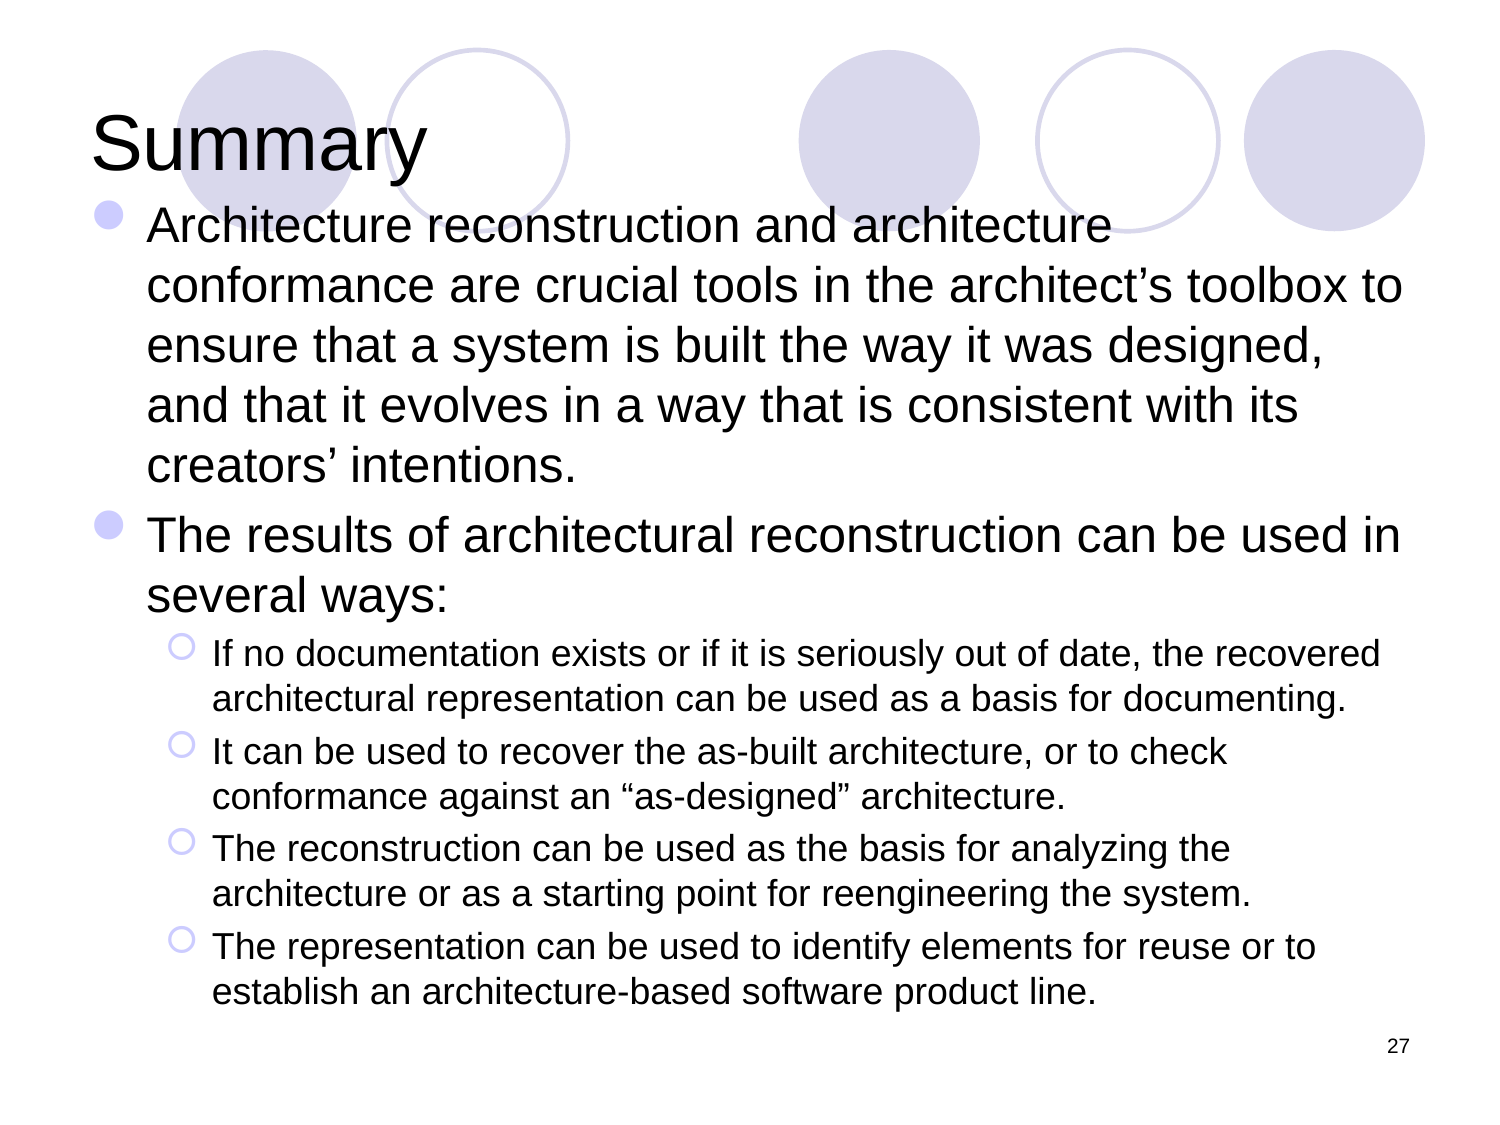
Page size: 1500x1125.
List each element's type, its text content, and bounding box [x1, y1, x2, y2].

list Architecture reconstruction and architecture conformance are crucial tools in the architect’s toolbox to ensure that a system is built the way it was designed, and that it evolves in a way that is consistent with its creators’ intentions. The results of architectural reconstruction can be used in several ways: If no documentation exists or if it is seriously out of date, the recovered architectural representation can be used as a basis for documenting. It can be used to recover the as-built architecture, or to check conformance against an “as-designed” architecture. The reconstruction can be used as the basis for analyzing the architecture or as a starting point for reengineering the system. The representation can be used to identify elements for reuse or to establish an architecture-based software product line. [75, 184, 1425, 1024]
slide_number 27 [1074, 1025, 1425, 1100]
title Summary [75, 45, 1425, 184]
